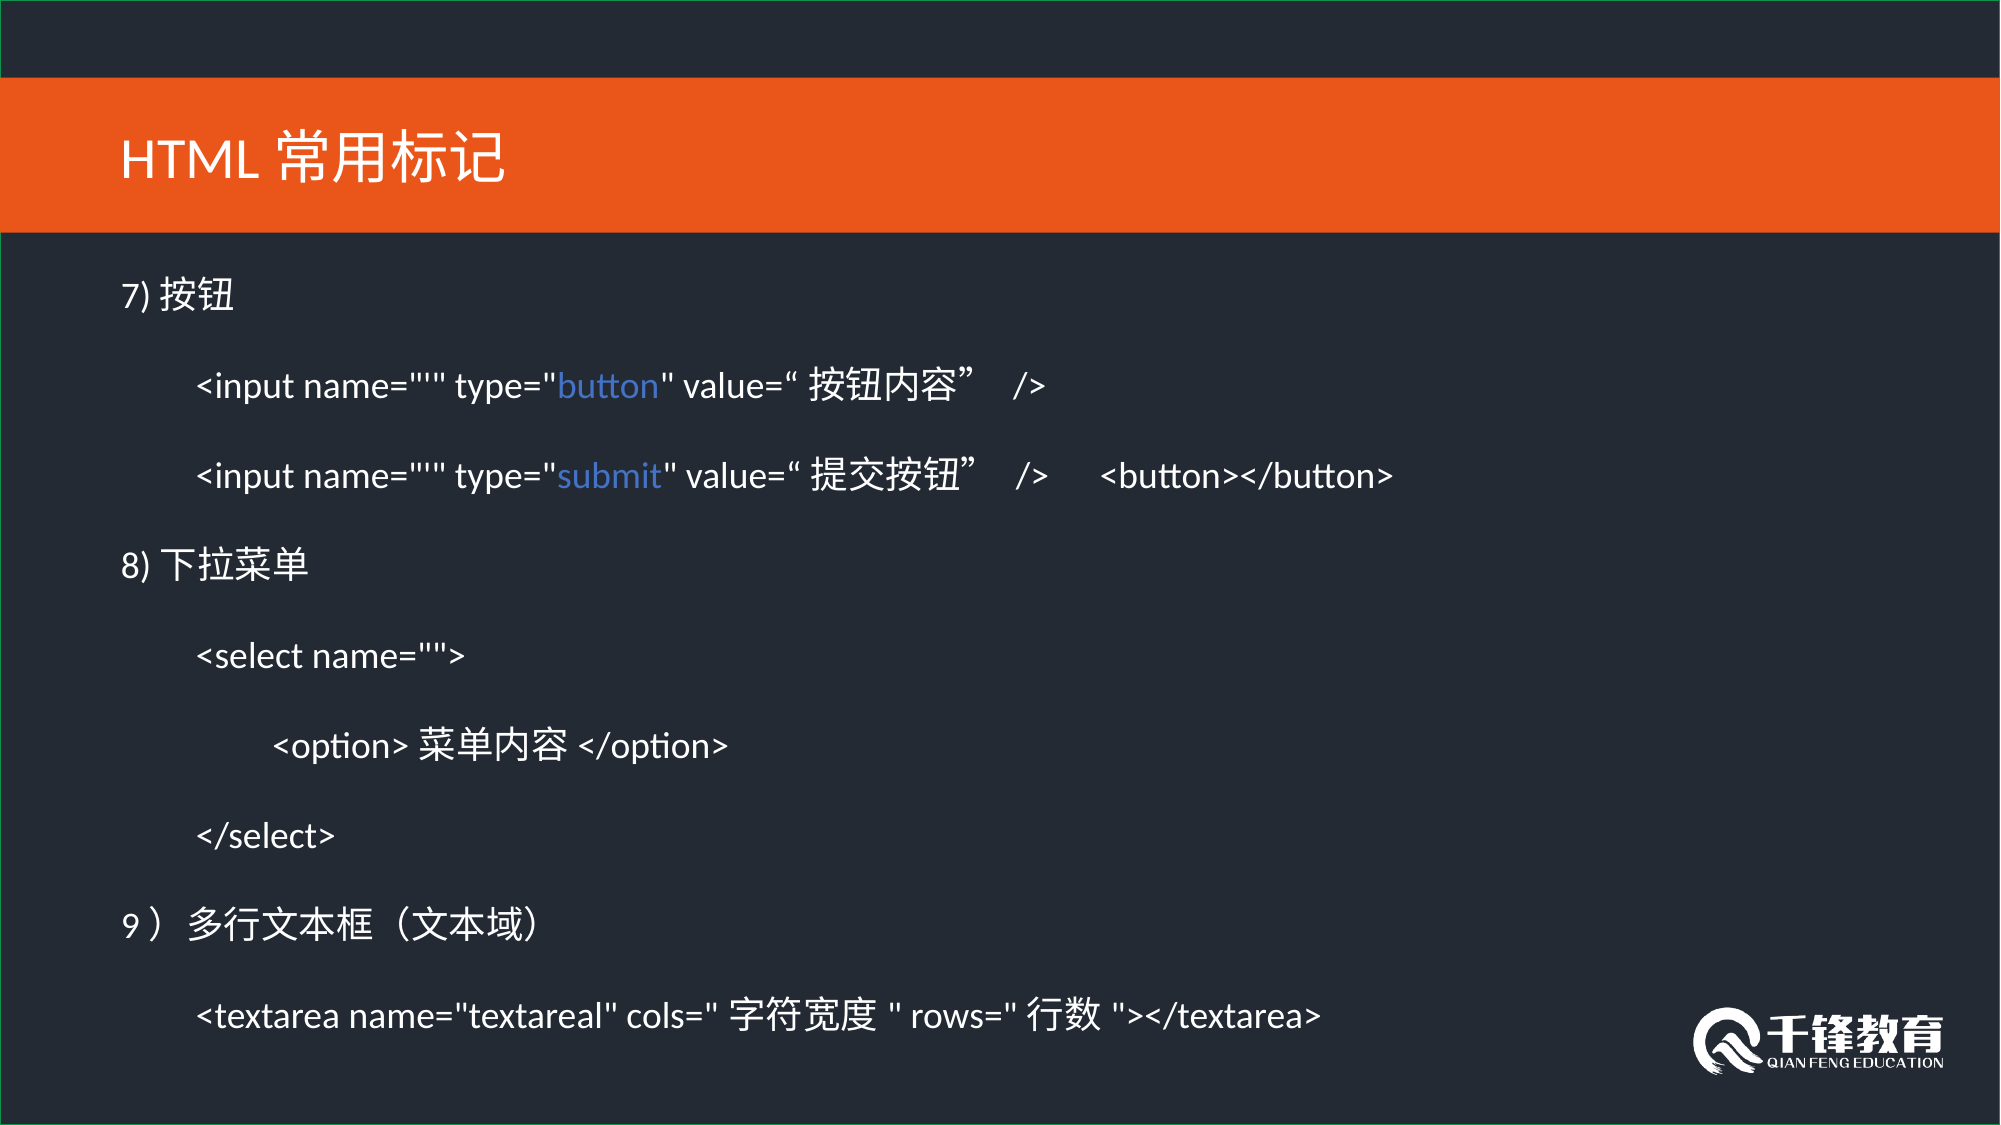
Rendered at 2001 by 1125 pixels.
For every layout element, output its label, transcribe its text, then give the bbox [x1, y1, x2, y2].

text_box [0, 77, 2000, 234]
text_box HTML常用标记 [106, 112, 1737, 198]
text_box 7)按钮 <input name="'" type="button" value=“按钮内容” /> <input name="'" type="submit" value=“提交按钮” /> <button></button> 8)下拉菜单 <select name=""> <option>菜单内容</option> </select> 9）多行文本框（文本域） <textarea name="textareal" cols="字符宽度" rows="行数"></textarea> [106, 219, 1876, 1044]
text_box [0, 0, 2000, 77]
text_box [0, 234, 2000, 1125]
picture [1691, 1002, 1948, 1080]
